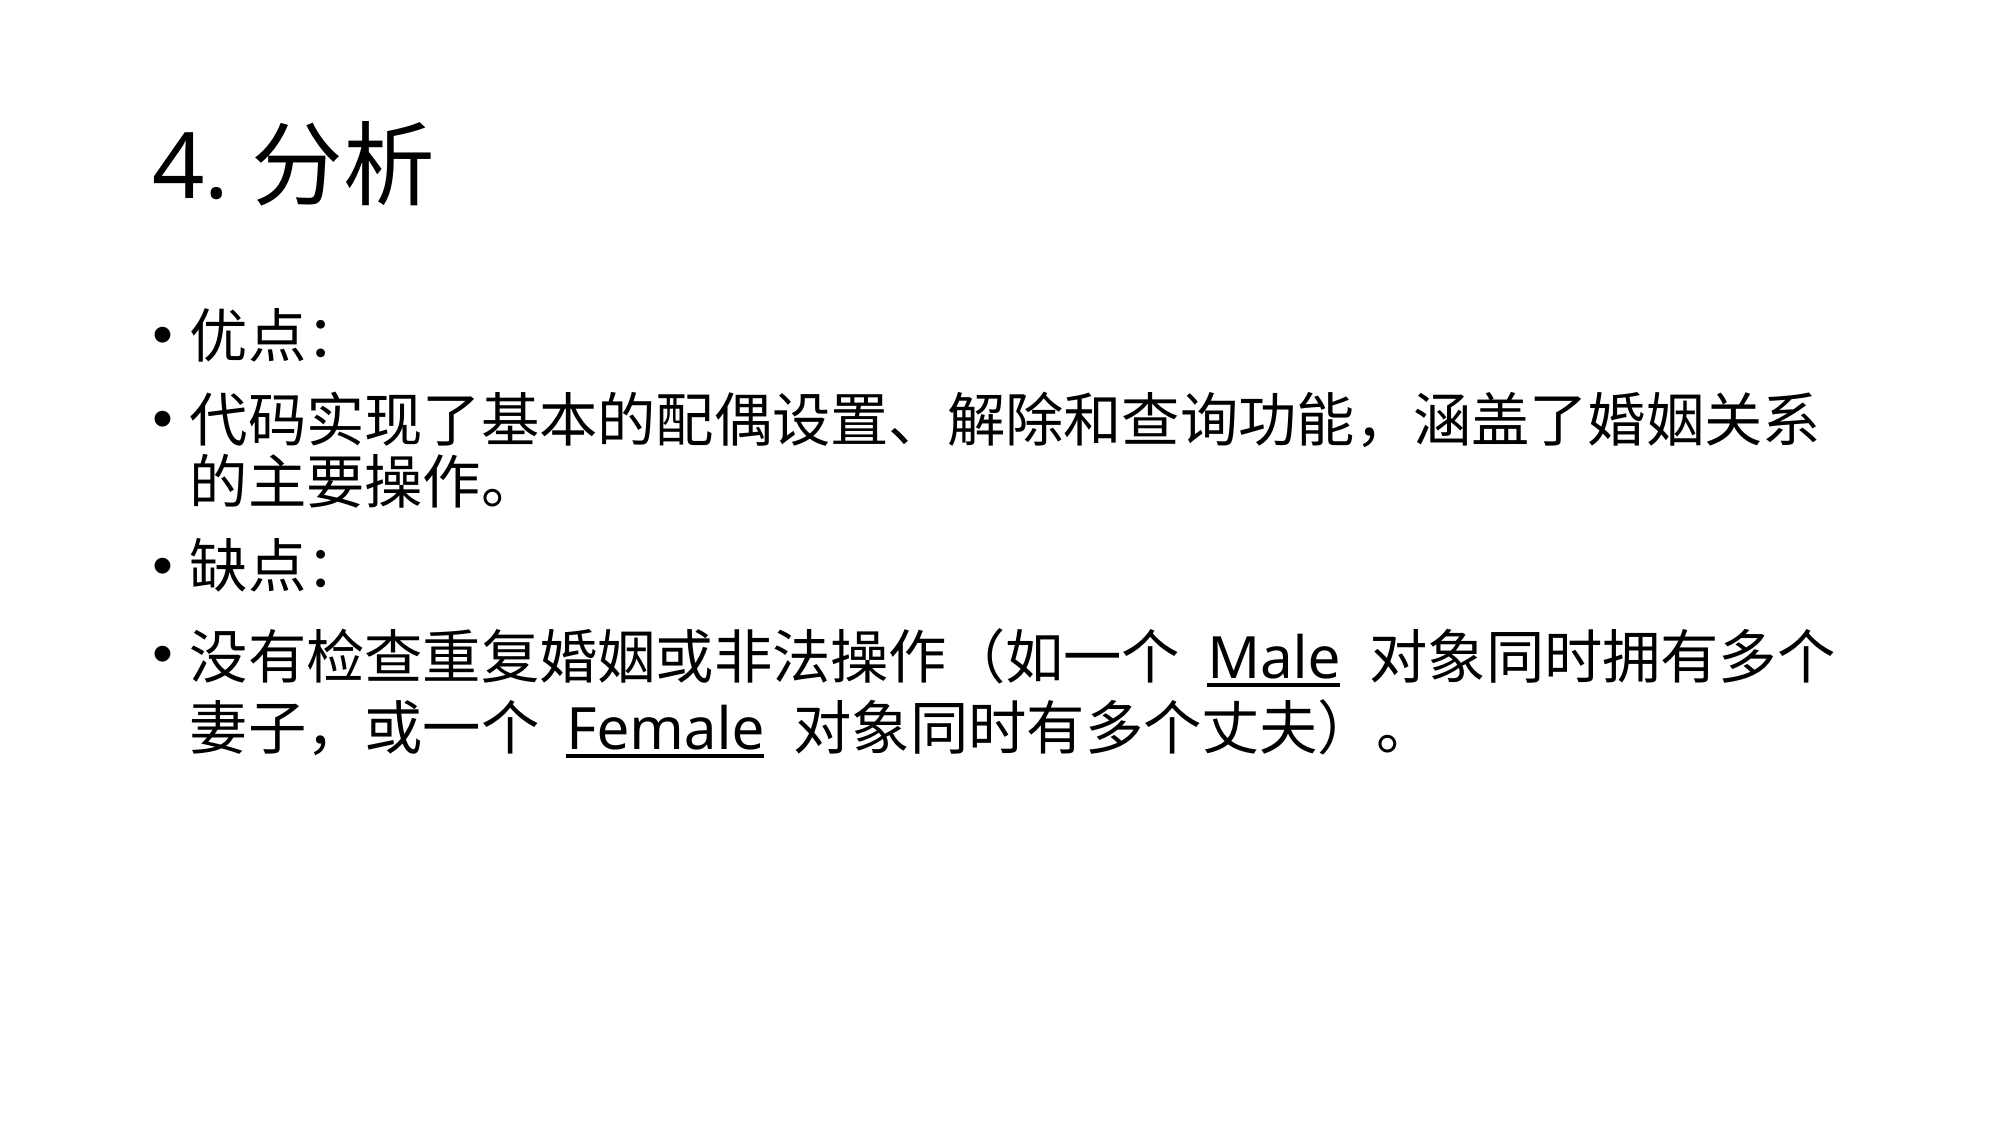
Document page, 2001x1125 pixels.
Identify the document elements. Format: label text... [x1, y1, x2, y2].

title 4.分析 [137, 59, 1863, 278]
list 优点： 代码实现了基本的配偶设置、解除和查询功能，涵盖了婚姻关系的主要操作。 缺点： 没有检查重复婚姻或非法操作（如一个 Male 对象同时拥有多个妻子，或一个 Female 对象同时有多个丈夫）。 [137, 299, 1863, 1014]
